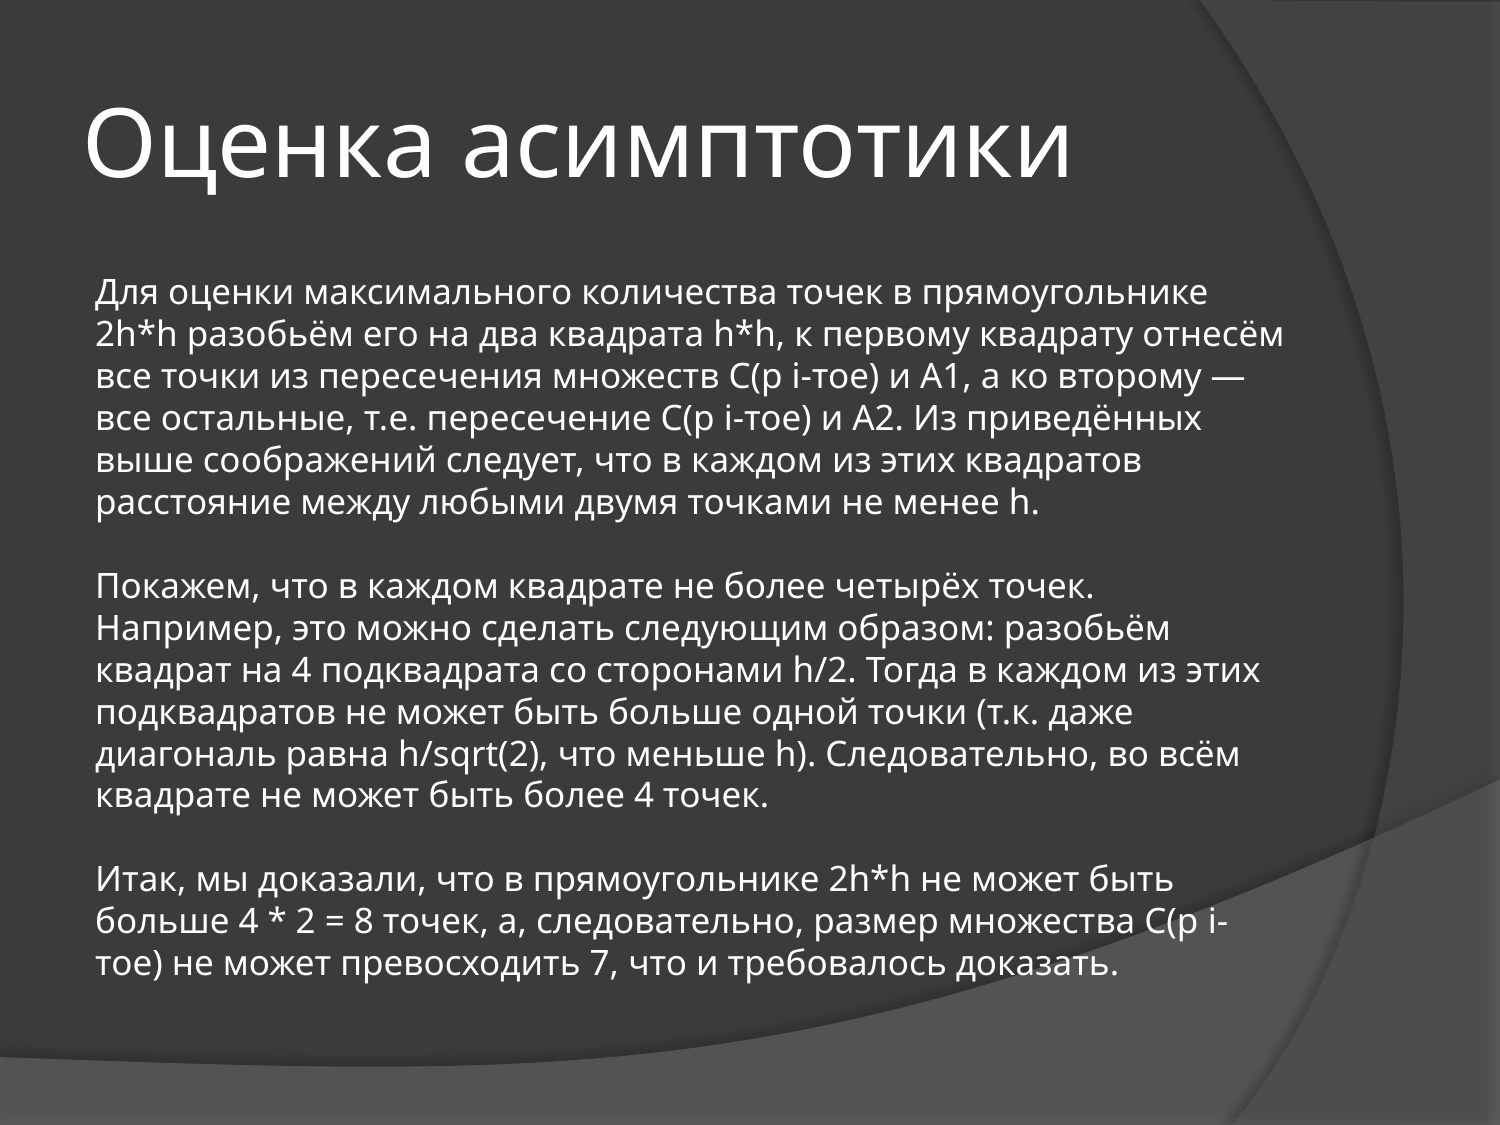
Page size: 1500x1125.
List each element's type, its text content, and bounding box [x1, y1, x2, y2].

list Для оценки максимального количества точек в прямоугольнике 2h*h разобьём его на два квадрата h*h, к первому квадрату отнесём все точки из пересечения множеств C(p i-тое) и A1, а ко второму — все остальные, т.е. пересечение C(p i-тое) и A2. Из приведённых выше соображений следует, что в каждом из этих квадратов расстояние между любыми двумя точками не менее h. Покажем, что в каждом квадрате не более четырёх точек. Например, это можно сделать следующим образом: разобьём квадрат на 4 подквадрата со сторонами h/2. Тогда в каждом из этих подквадратов не может быть больше одной точки (т.к. даже диагональ равна h/sqrt(2), что меньше h). Следовательно, во всём квадрате не может быть более 4 точек. Итак, мы доказали, что в прямоугольнике 2h*h не может быть больше 4 * 2 = 8 точек, а, следовательно, размер множества C(p i-тое) не может превосходить 7, что и требовалось доказать. [75, 262, 1300, 1005]
title Оценка асимптотики [75, 45, 1300, 233]
